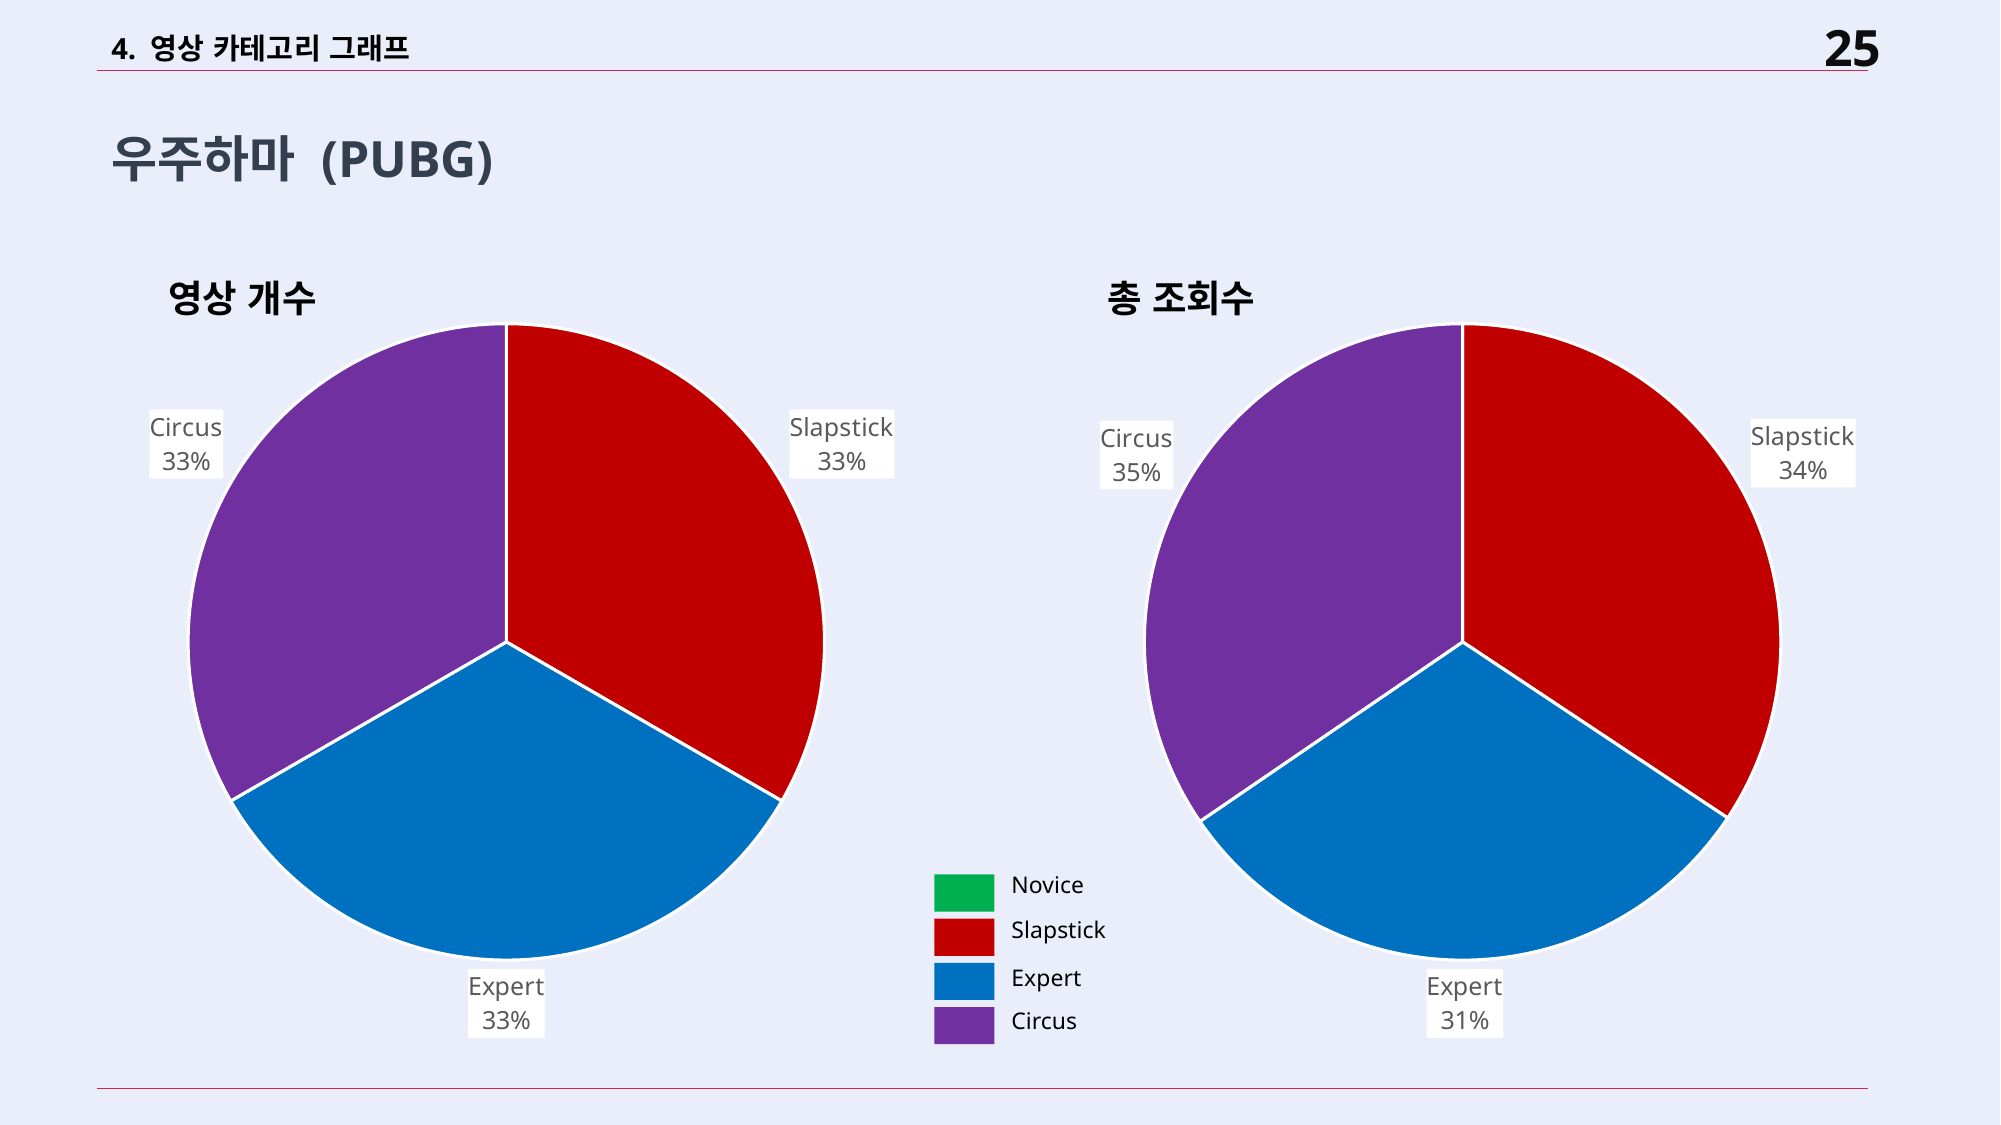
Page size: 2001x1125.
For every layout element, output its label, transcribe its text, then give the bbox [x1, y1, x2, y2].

text_box 우주하마 (PUBG) [96, 90, 741, 196]
text_box 총 조회수 [1035, 267, 1328, 308]
text_box 영상 개수 [96, 267, 389, 308]
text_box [934, 863, 1136, 1045]
text_box 4. 영상 카테고리 그래프 [96, 5, 571, 69]
chart [0, 308, 2000, 1053]
